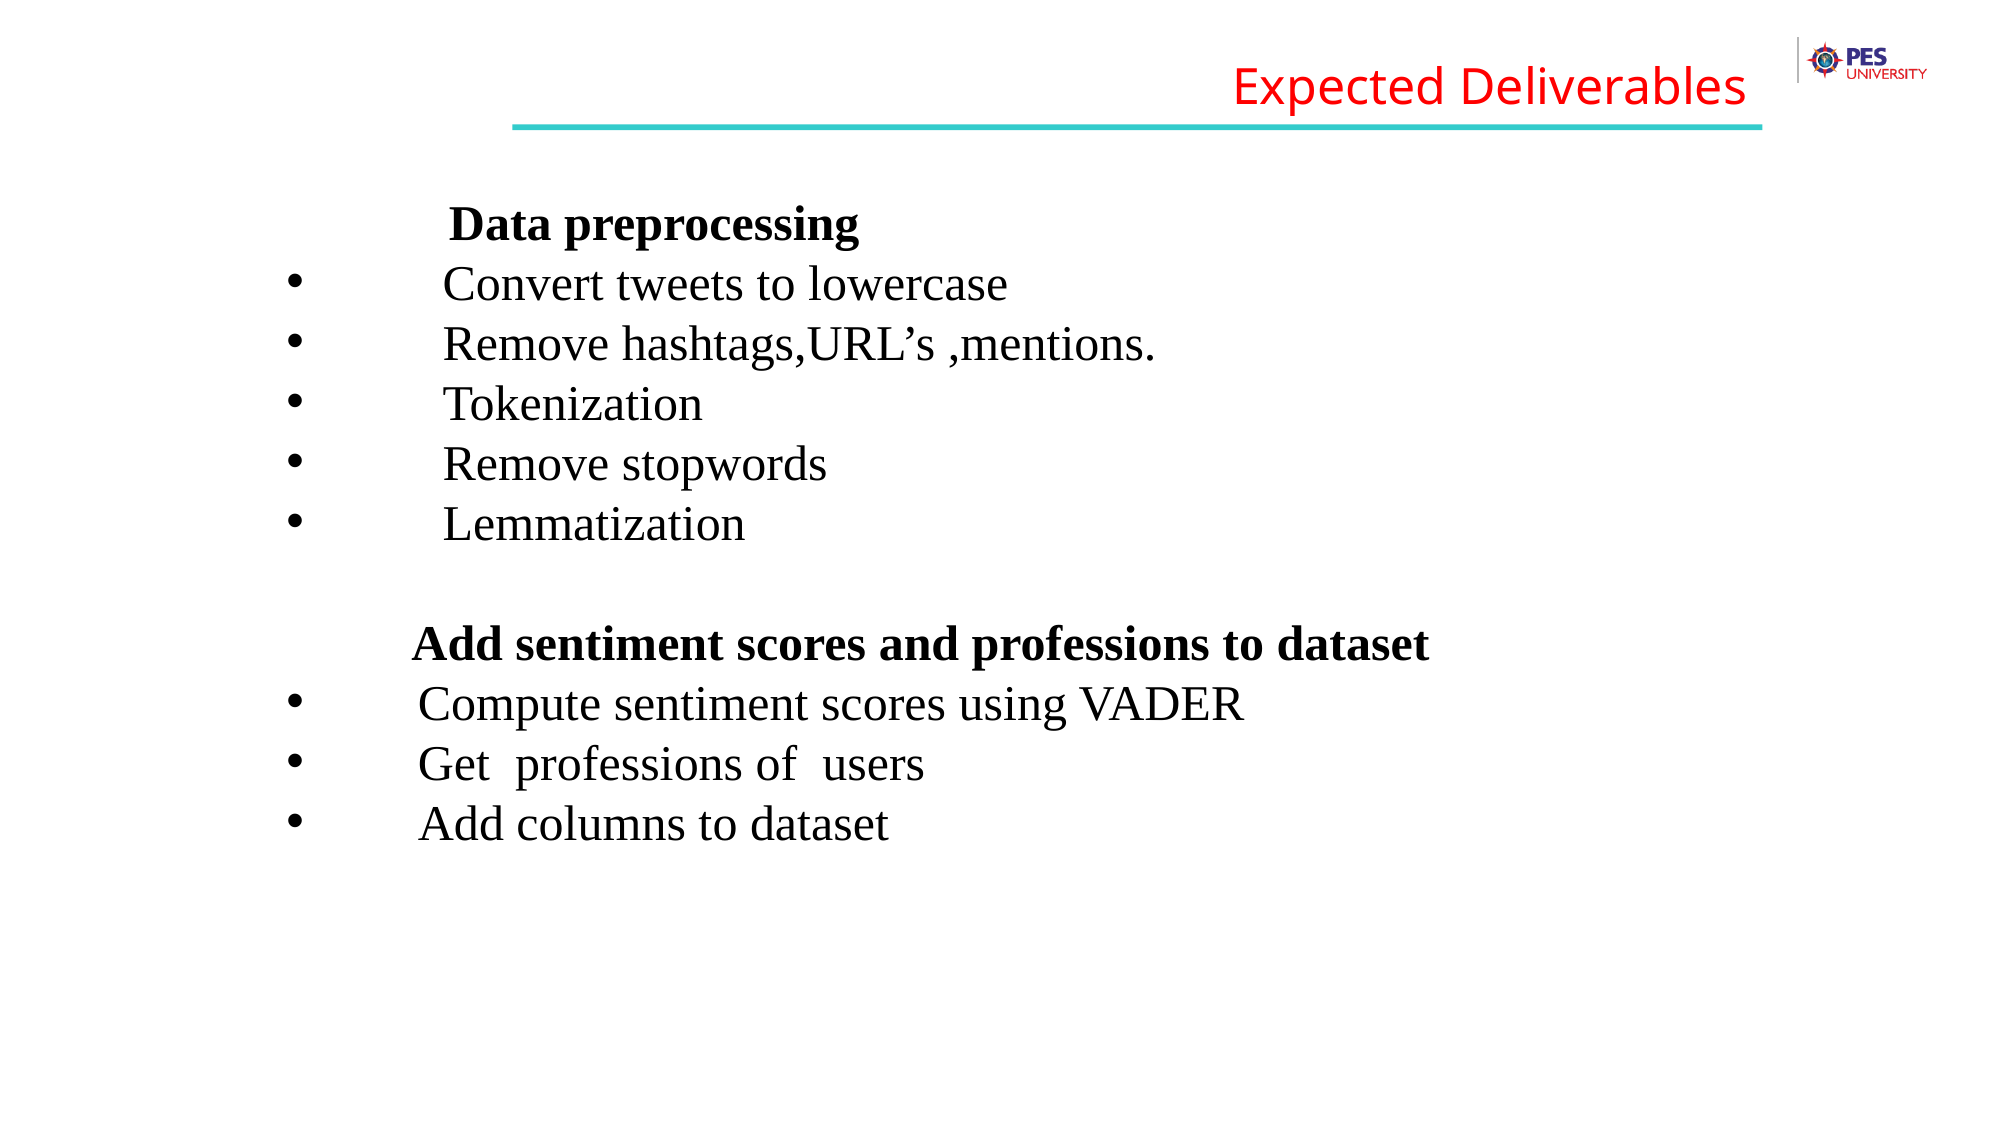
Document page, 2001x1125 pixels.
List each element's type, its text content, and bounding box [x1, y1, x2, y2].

text_box [1656, 124, 1763, 131]
text_box Data preprocessing Convert tweets to lowercase Remove hashtags,URL’s ,mentions. Tokenization Remove stopwords Lemmatization Add sentiment scores and professions to dataset Compute sentiment scores using VADER Get professions of users Add columns to dataset [271, 123, 1656, 1125]
text_box Expected Deliverables [487, 47, 1763, 123]
picture [1806, 41, 1927, 79]
